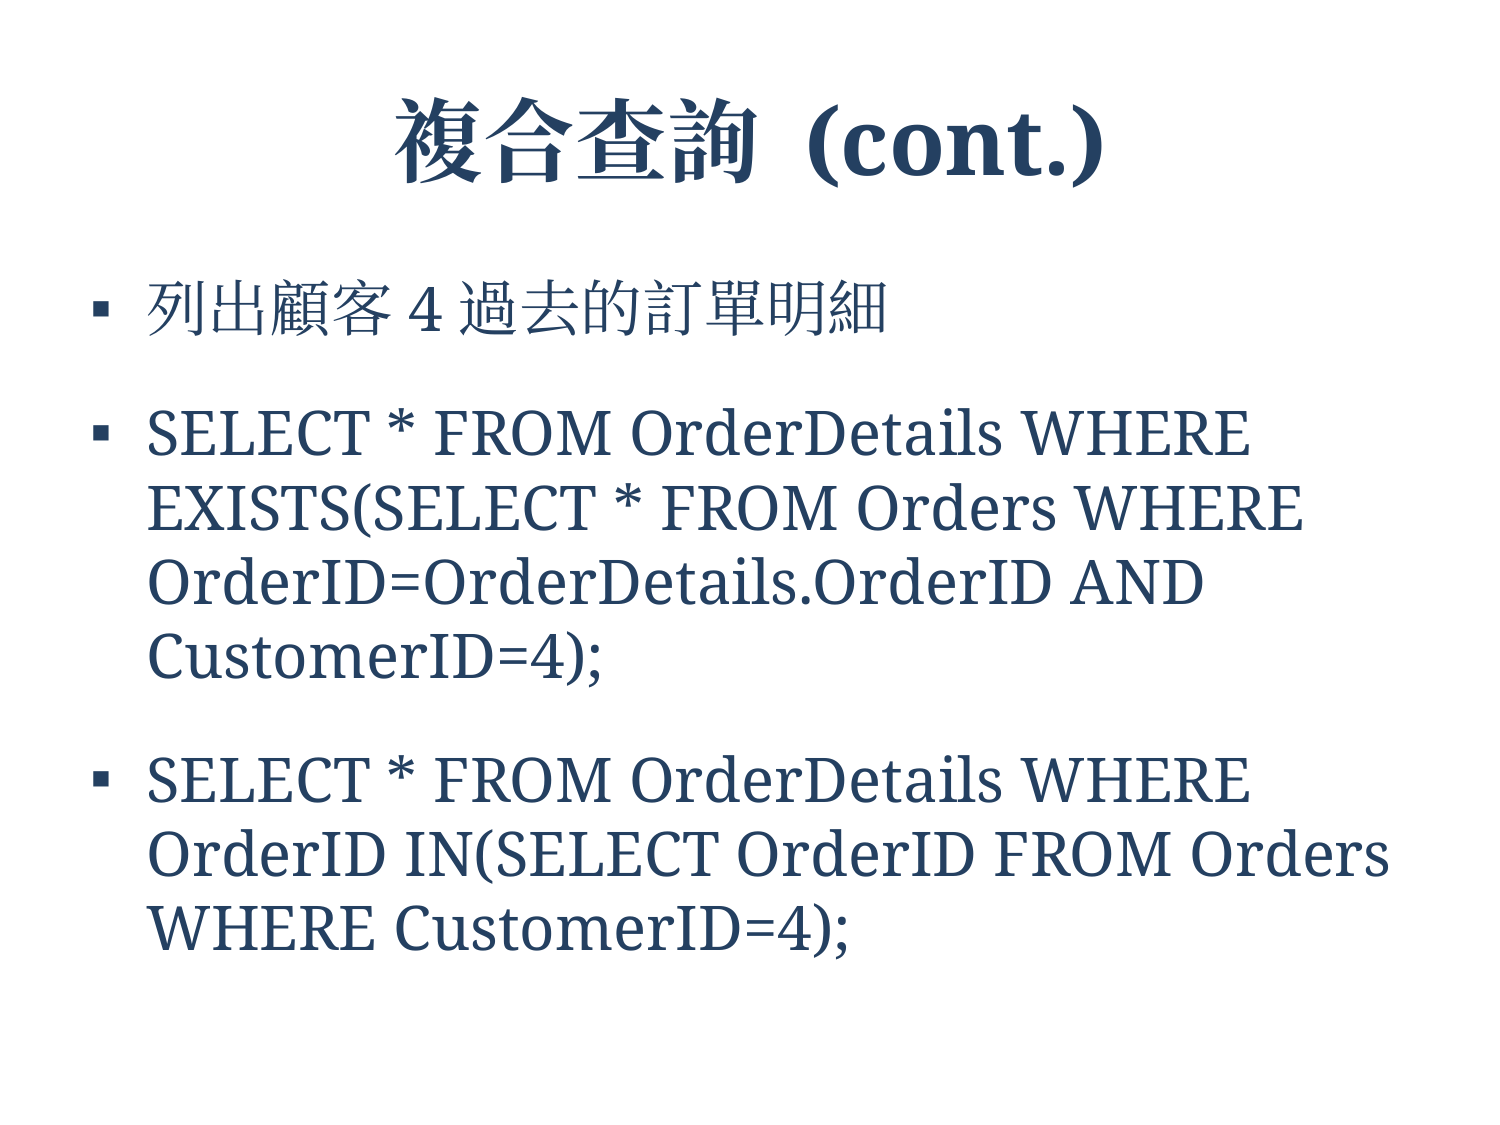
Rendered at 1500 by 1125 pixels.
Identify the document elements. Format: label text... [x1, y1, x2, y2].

list 列出顧客4過去的訂單明細 SELECT * FROM OrderDetails WHERE EXISTS(SELECT * FROM Orders WHERE OrderID=OrderDetails.OrderID AND CustomerID=4); SELECT * FROM OrderDetails WHERE OrderID IN(SELECT OrderID FROM Orders WHERE CustomerID=4); [75, 262, 1425, 1005]
title 複合查詢 (cont.) [75, 45, 1425, 233]
